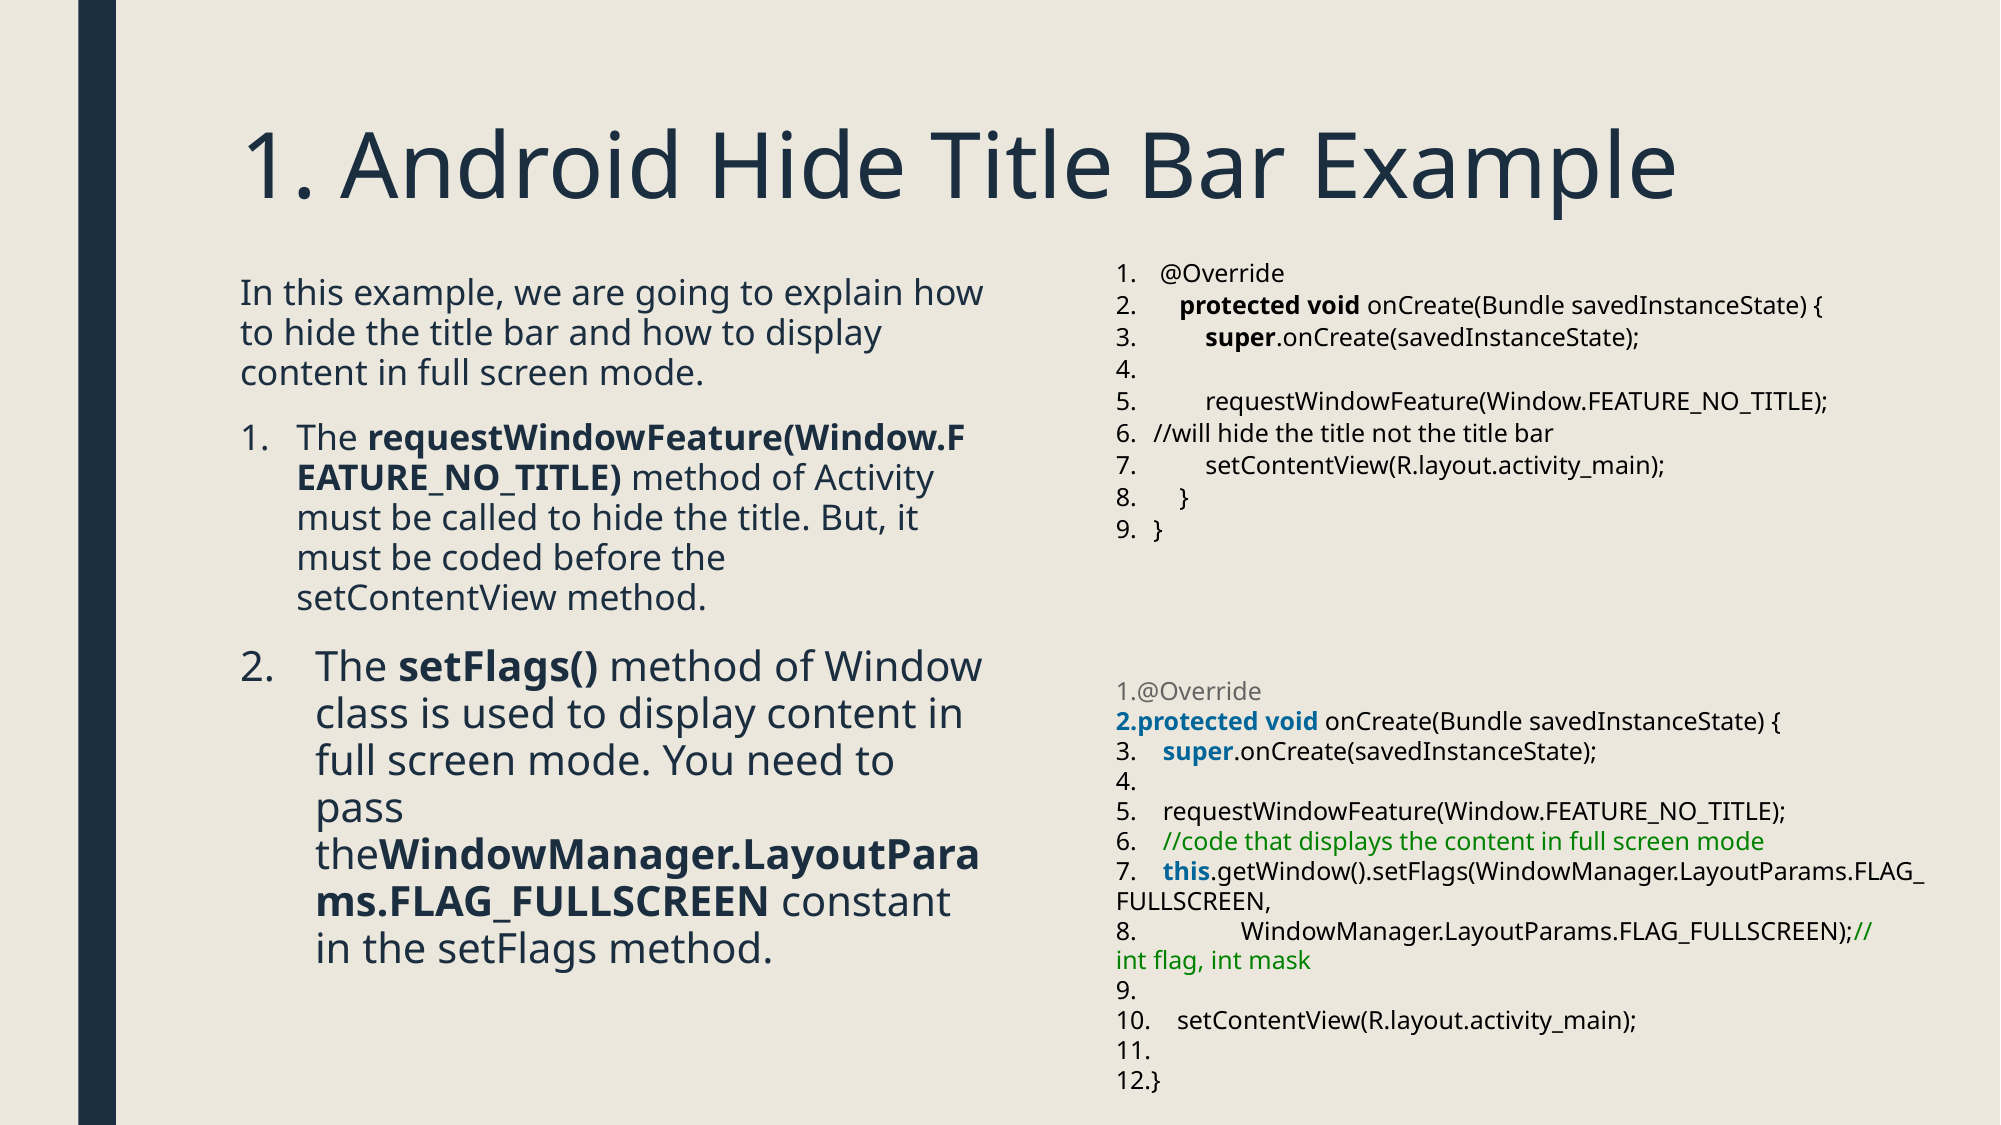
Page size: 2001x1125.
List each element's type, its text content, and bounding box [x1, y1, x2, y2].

list In this example, we are going to explain how to hide the title bar and how to display content in full screen mode. The requestWindowFeature(Window.FEATURE_NO_TITLE) method of Activity must be called to hide the title. But, it must be coded before the setContentView method. The setFlags() method of Window class is used to display content in full screen mode. You need to pass theWindowManager.LayoutParams.FLAG_FULLSCREEN constant in the setFlags method. [225, 266, 1000, 1059]
text_box @Override protected void onCreate(Bundle savedInstanceState) { super.onCreate(savedInstanceState); requestWindowFeature(Window.FEATURE_NO_TITLE); //will hide the title not the title bar setContentView(R.layout.activity_main); } } [1101, 250, 1921, 552]
title 1. Android Hide Title Bar Example [225, 112, 1800, 251]
text_box @Override protected void onCreate(Bundle savedInstanceState) { super.onCreate(savedInstanceState); requestWindowFeature(Window.FEATURE_NO_TITLE); //code that displays the content in full screen mode this.getWindow().setFlags(WindowManager.LayoutParams.FLAG_FULLSCREEN, WindowManager.LayoutParams.FLAG_FULLSCREEN);//int flag, int mask setContentView(R.layout.activity_main); } [1101, 668, 1946, 1103]
